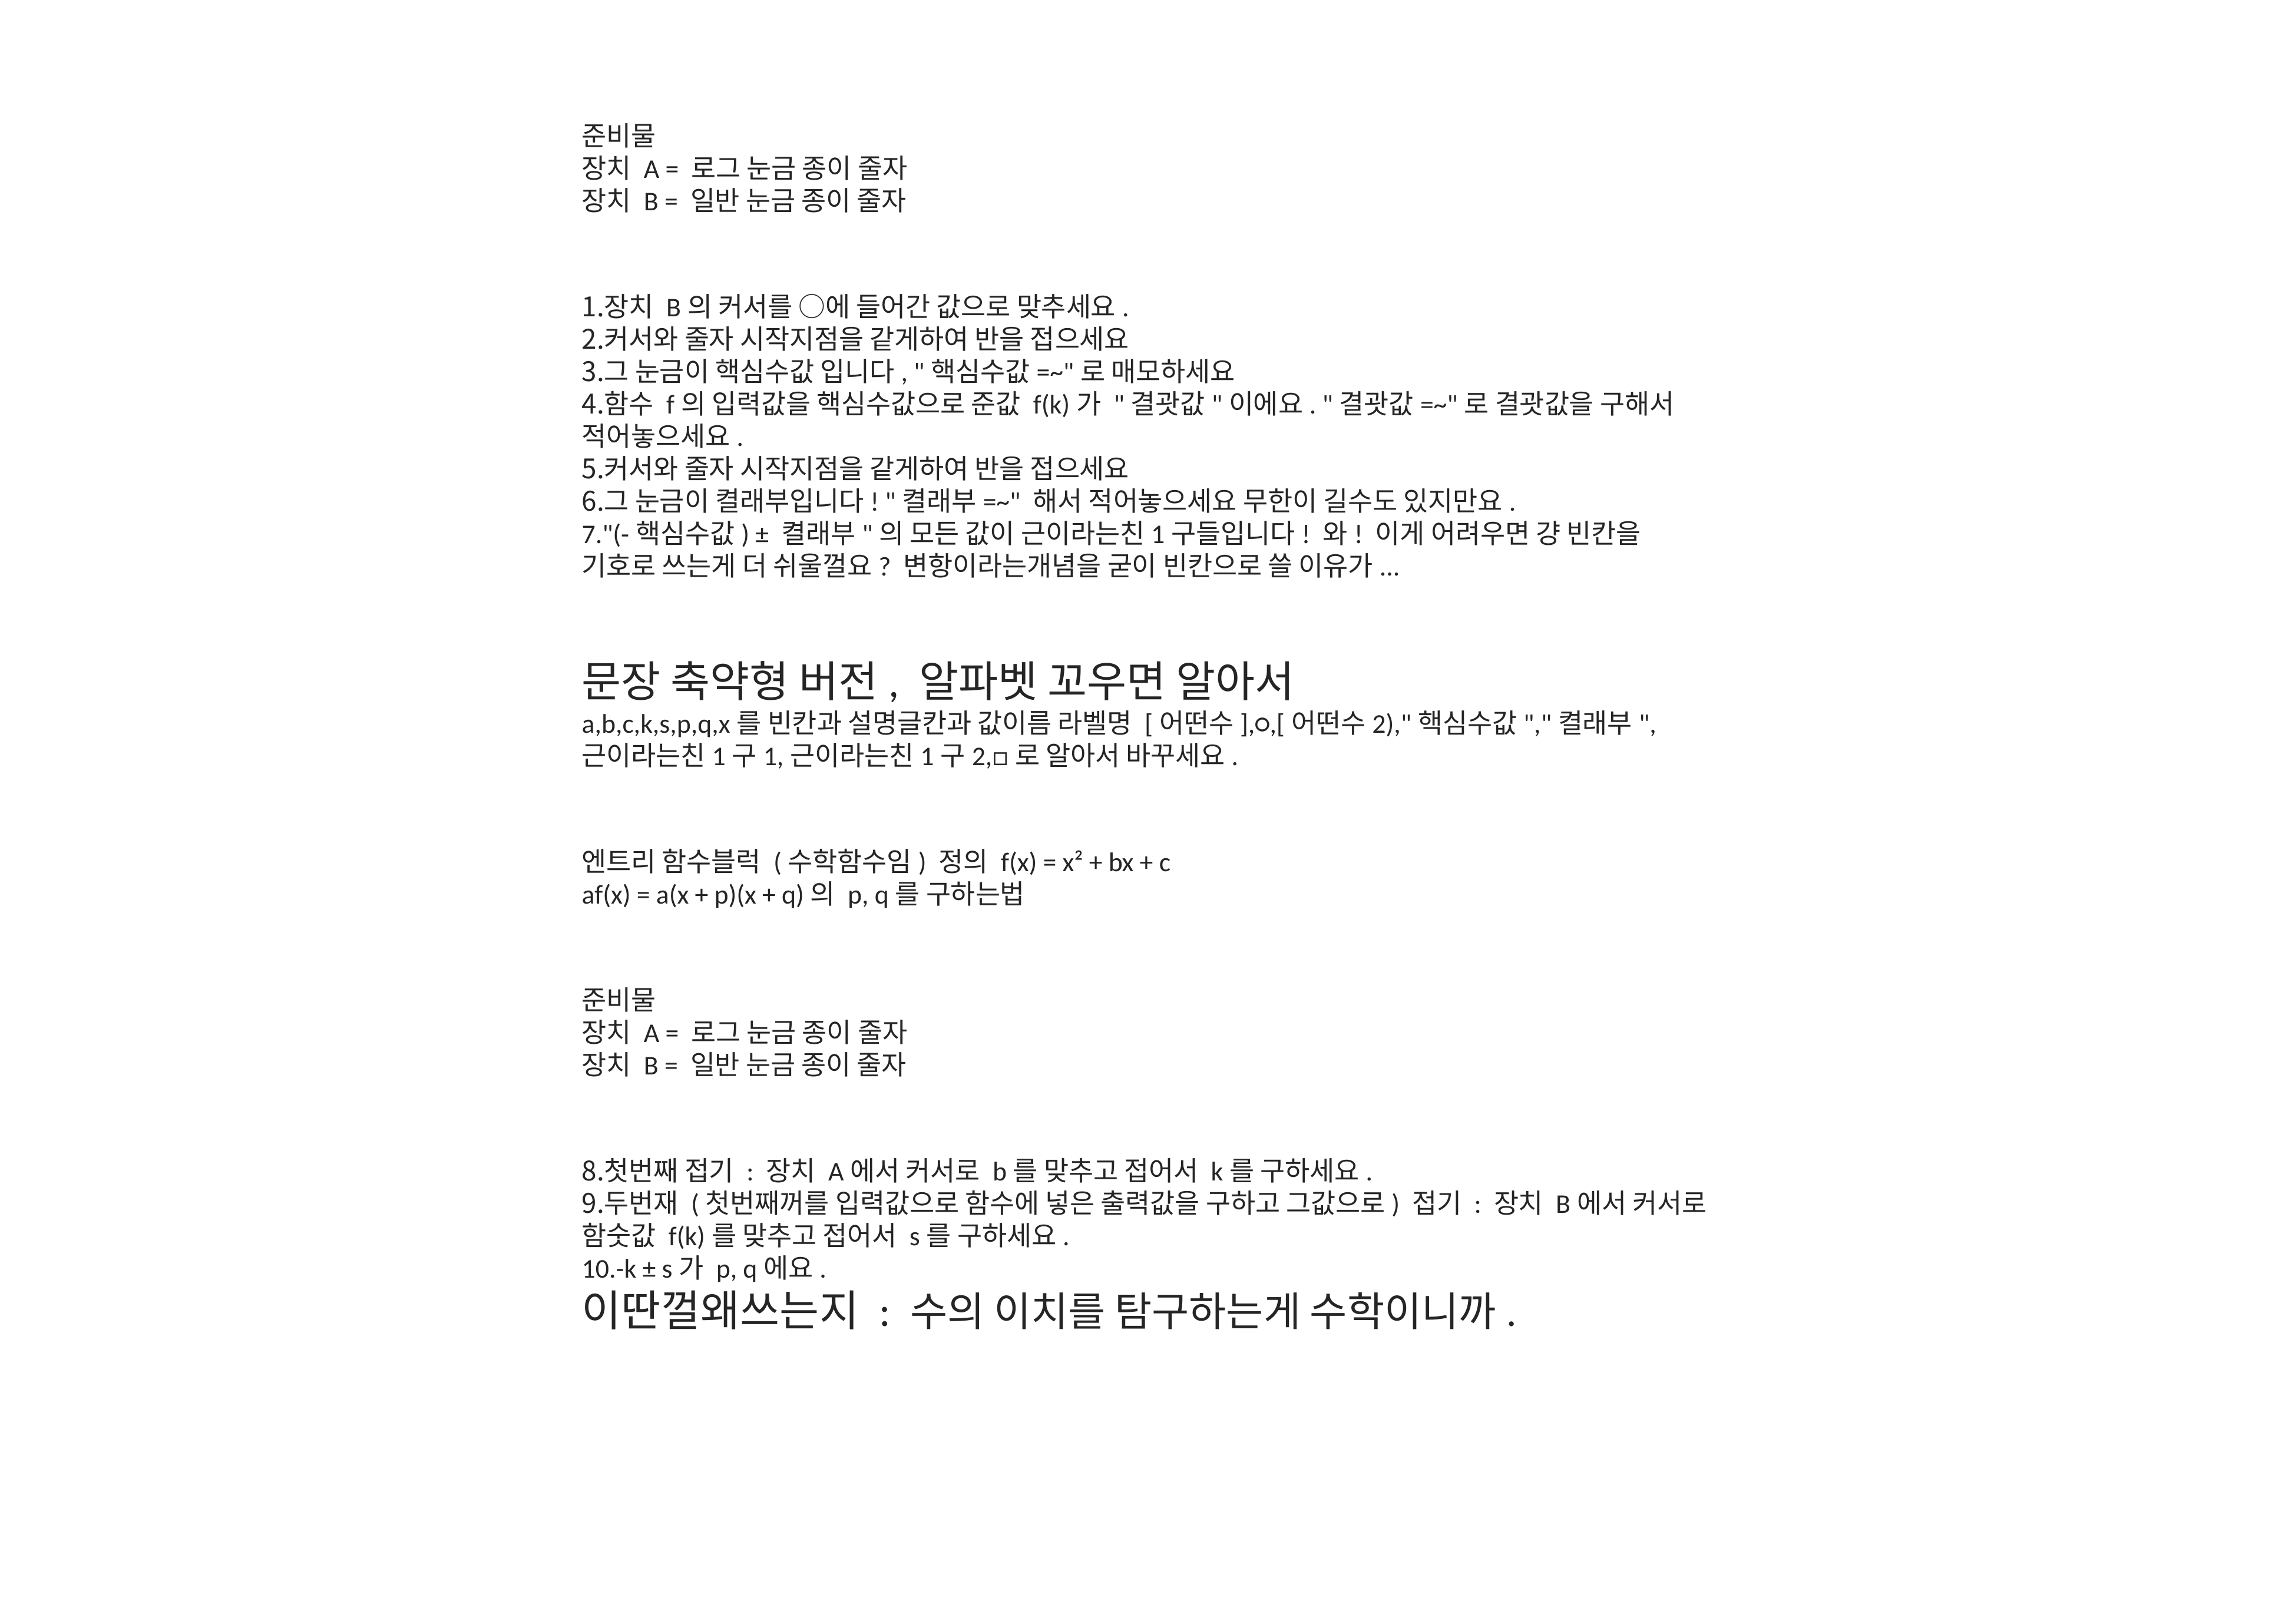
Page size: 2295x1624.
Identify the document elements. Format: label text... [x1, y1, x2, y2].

text_box 준비물 장치 A = 로그 눈금 종이 줄자 장치 B = 일반 눈금 종이 줄자 장치 B의 커서를 ○에 들어간 값으로 맞추세요. 커서와 줄자 시작지점을 같게하여 반을 접으세요 그 눈금이 핵심수값 입니다, "핵심수값=~"로 매모하세요 함수 f의 입력값을 핵심수값으로 준값 f(k)가 "결괏값"이에요. "결괏값=~"로 결괏값을 구해서 적어놓으세요. 커서와 줄자 시작지점을 같게하여 반을 접으세요 그 눈금이 켤래부입니다! "켤래부=~" 해서 적어놓으세요 무한이 길수도 있지만요. "(-핵심수값) ± 켤래부"의 모든 값이 근이라는친1구들입니다! 와! 이게 어려우면 걍 빈칸을 기호로 쓰는게 더 쉬울껄요? 변항이라는개념을 굳이 빈칸으로 쓸 이유가... 문장 축약형 버전, 알파벳 꼬우면 알아서 a,b,c,k,s,p,q,x를 빈칸과 설명글칸과 값이름 라벨명 [어떤수],○,[어떤수2),"핵심수값","켤래부",근이라는친1구1,근이라는친1구2,□로 알아서 바꾸세요. 엔트리 함수블럭 (수학함수임) 정의 f(x) = x² + bx + c af(x) = a(x + p)(x + q)의 p, q를 구하는법 준비물 장치 A = 로그 눈금 종이 줄자 장치 B = 일반 눈금 종이 줄자 첫번째 접기 : 장치 A에서 커서로 b를 맞추고 접어서 k를 구하세요. 두번재 (첫번째꺼를 입력값으로 함수에 넣은 출력값을 구하고 그값으로) 접기 : 장치 B에서 커서로 함숫값 f(k)를 맞추고 접어서 s를 구하세요. -k ± s가 p, q에요. 이딴껄왜쓰는지 : 수의 이치를 탐구하는게 수학이니까. [573, 98, 1722, 1624]
